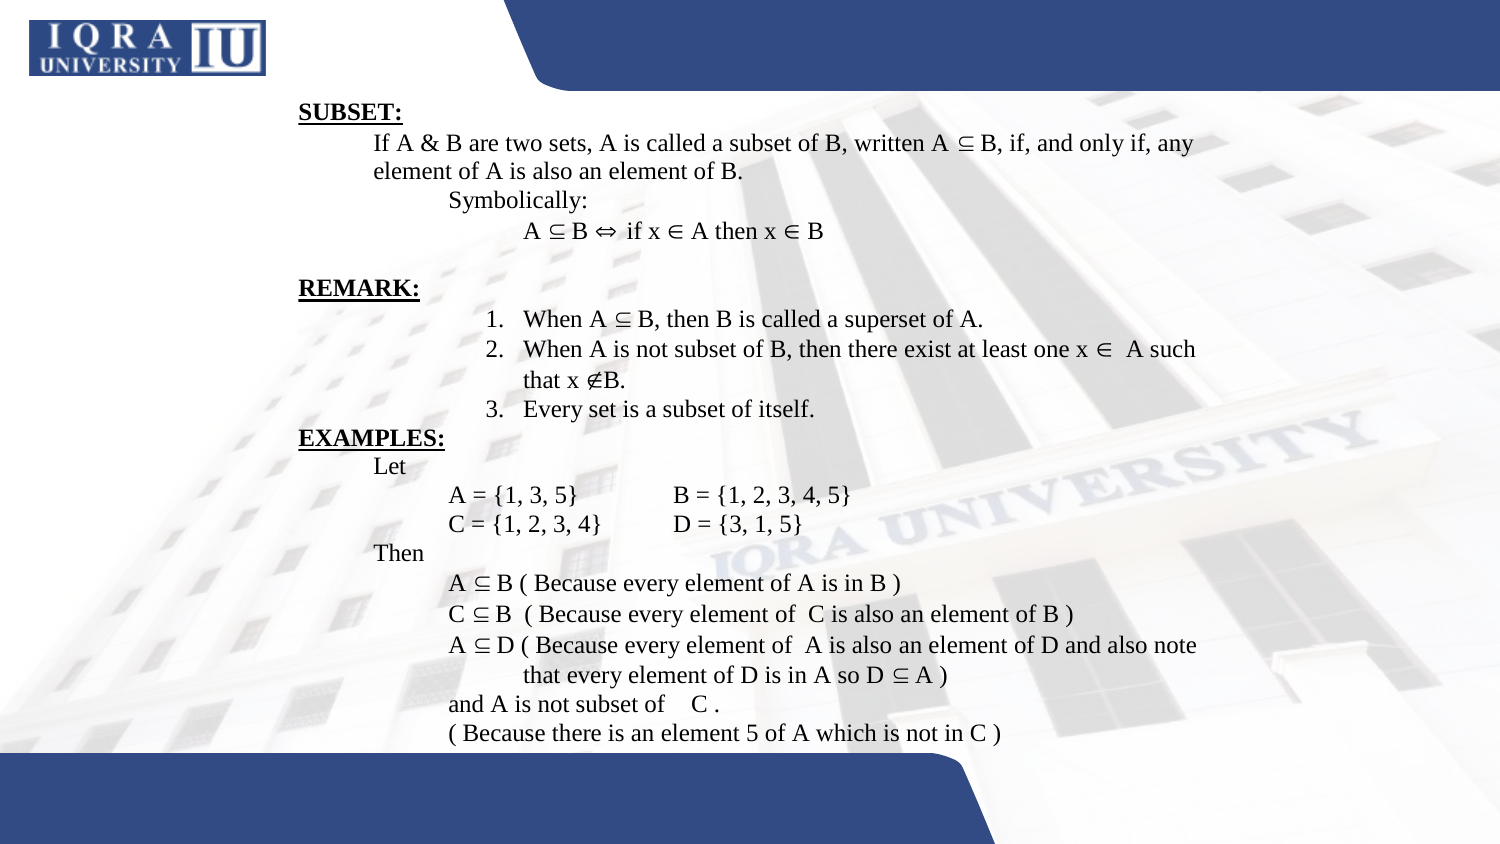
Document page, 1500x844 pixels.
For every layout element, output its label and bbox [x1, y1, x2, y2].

text_box [29, 20, 266, 76]
picture [298, 96, 1202, 747]
